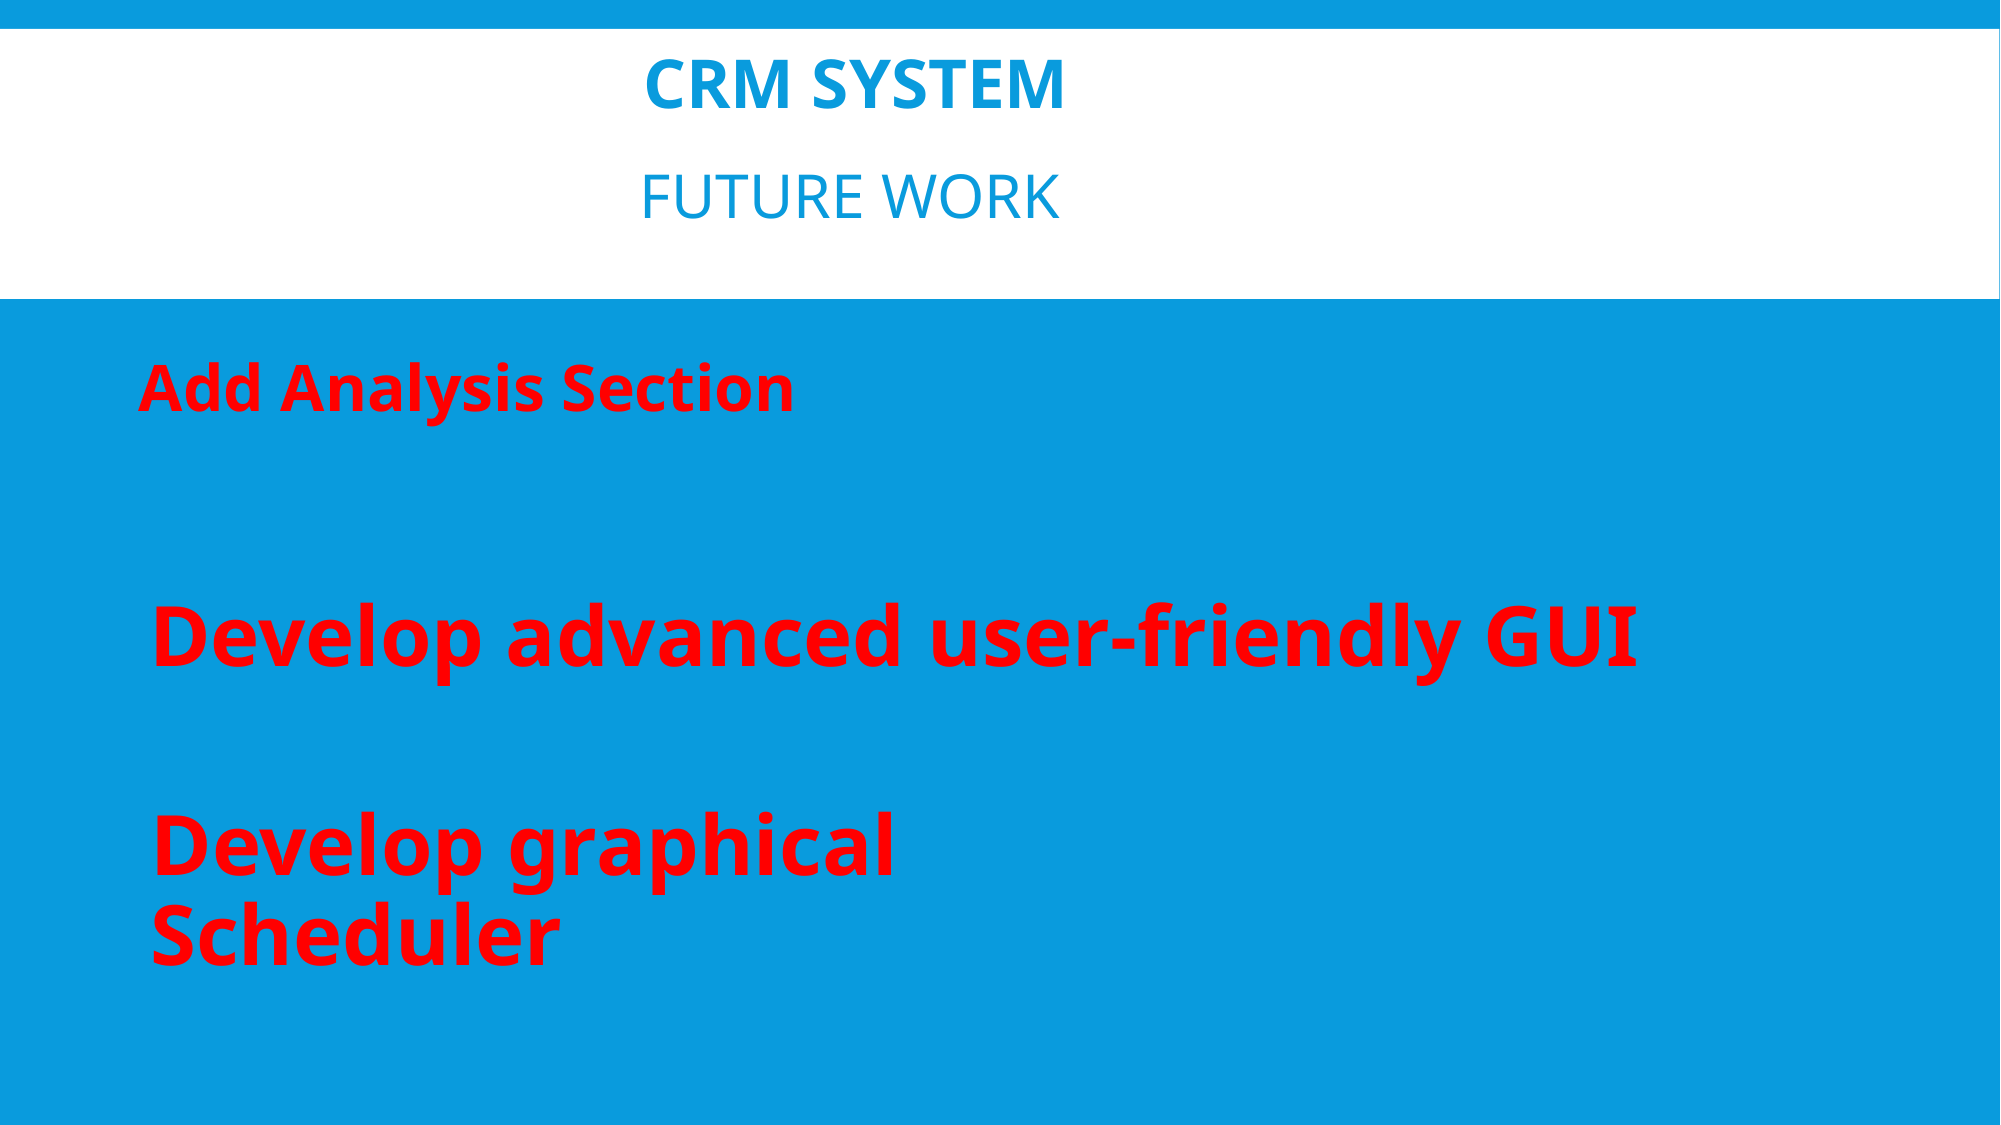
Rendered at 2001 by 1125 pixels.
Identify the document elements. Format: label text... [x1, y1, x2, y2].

title CRM System [628, 24, 1156, 153]
picture [760, 812, 772, 823]
picture [158, 816, 203, 832]
list Develop advanced user-friendly GUI [134, 578, 1713, 701]
picture [457, 955, 468, 964]
picture [275, 955, 286, 964]
list Add Analysis Section [124, 330, 904, 453]
picture [154, 955, 190, 965]
picture [483, 955, 518, 965]
picture [245, 955, 256, 964]
picture [203, 955, 234, 965]
picture [403, 955, 443, 965]
picture [362, 812, 373, 832]
text_box FUTURE WORK [624, 136, 1095, 264]
picture [879, 812, 890, 832]
picture [531, 955, 542, 964]
picture [706, 812, 717, 832]
list Develop graphical Scheduler [135, 832, 1284, 955]
picture [301, 955, 336, 965]
picture [349, 955, 388, 965]
